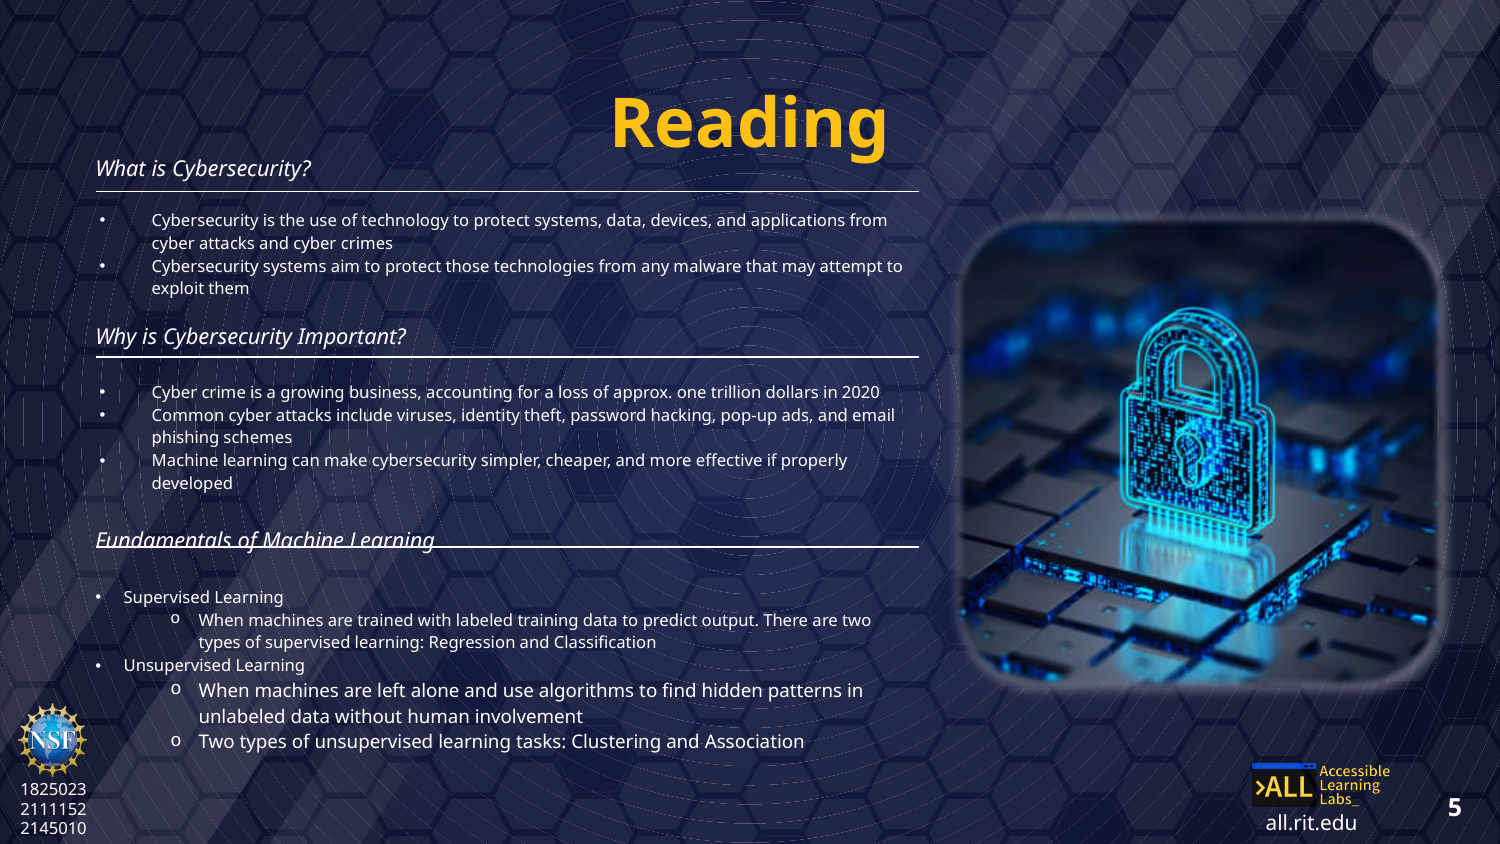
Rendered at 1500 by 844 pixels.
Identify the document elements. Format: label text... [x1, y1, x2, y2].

slide_number 5 [1410, 776, 1500, 842]
picture [0, 0, 1500, 844]
list What is Cybersecurity? Cybersecurity is the use of technology to protect systems, data, devices, and applications from cyber attacks and cyber crimes Cybersecurity systems aim to protect those technologies from any malware that may attempt to exploit them Why is Cybersecurity Important? Cyber crime is a growing business, accounting for a loss of approx. one trillion dollars in 2020 Common cyber attacks include viruses, identity theft, password hacking, pop-up ads, and email phishing schemes Machine learning can make cybersecurity simpler, cheaper, and more effective if properly developed Fundamentals of Machine Learning Supervised Learning When machines are trained with labeled training data to predict output. There are two types of supervised learning: Regression and Classification Unsupervised Learning When machines are left alone and use algorithms to find hidden patterns in unlabeled data without human involvement Two types of unsupervised learning tasks: Clustering and Association [61, 135, 920, 750]
title Reading [118, 72, 1382, 167]
